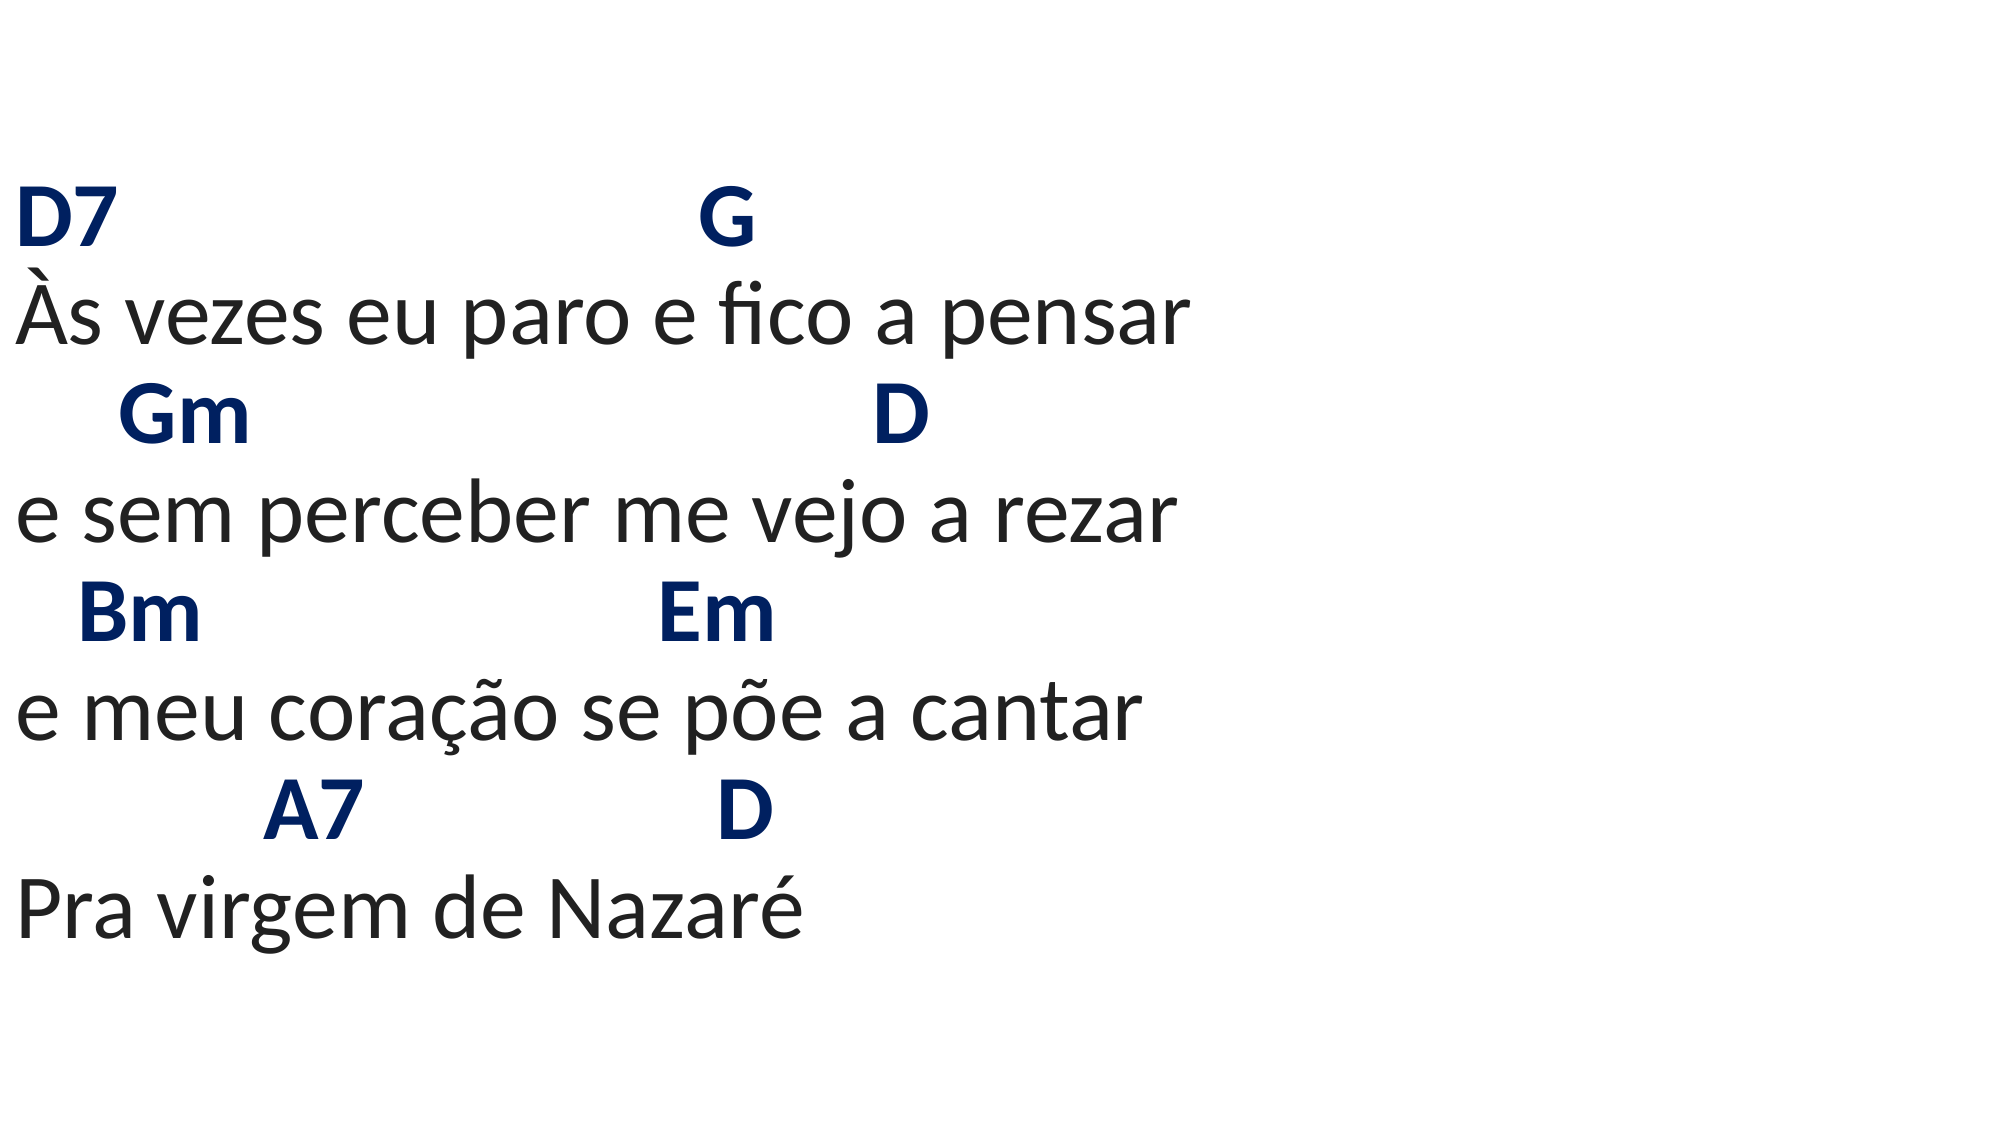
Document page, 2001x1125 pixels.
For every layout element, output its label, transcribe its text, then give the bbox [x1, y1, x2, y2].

title D7 G Às vezes eu paro e fico a pensar Gm D e sem perceber me vejo a rezar Bm Em e meu coração se põe a cantar A7 D Pra virgem de Nazaré [0, 0, 2000, 1125]
